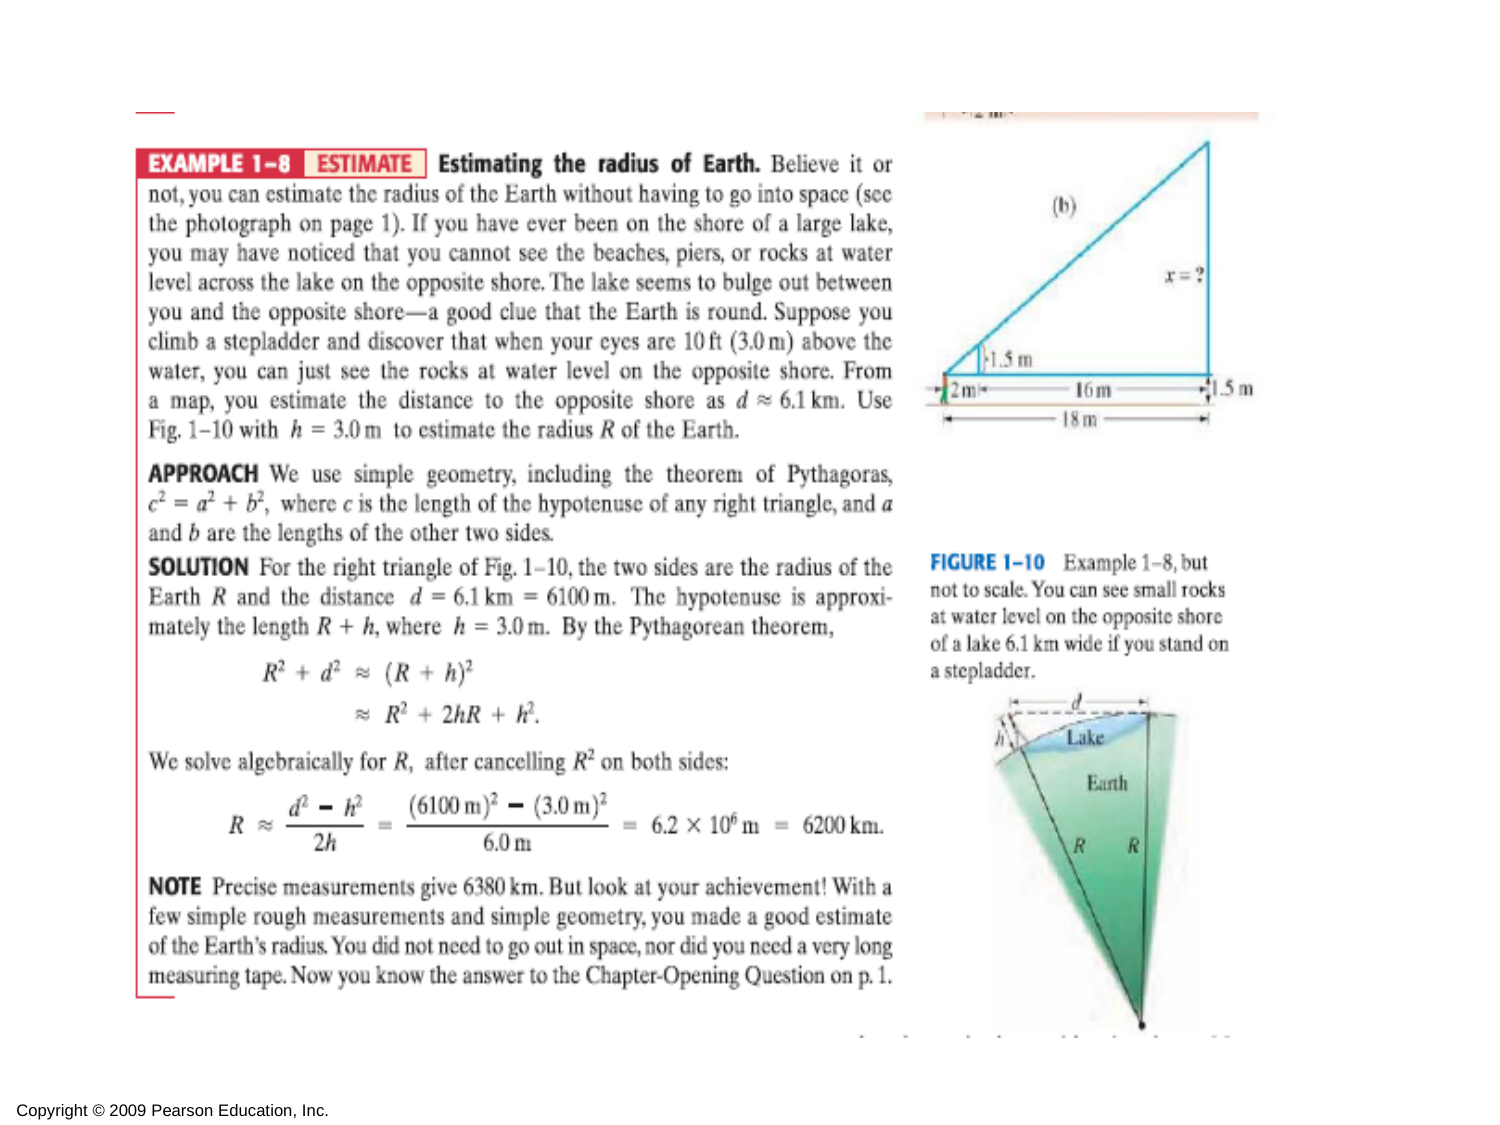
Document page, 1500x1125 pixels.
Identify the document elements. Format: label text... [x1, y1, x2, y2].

slide_number Copyright © 2009 Pearson Education, Inc. [1, 1092, 635, 1125]
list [74, 112, 1426, 1038]
